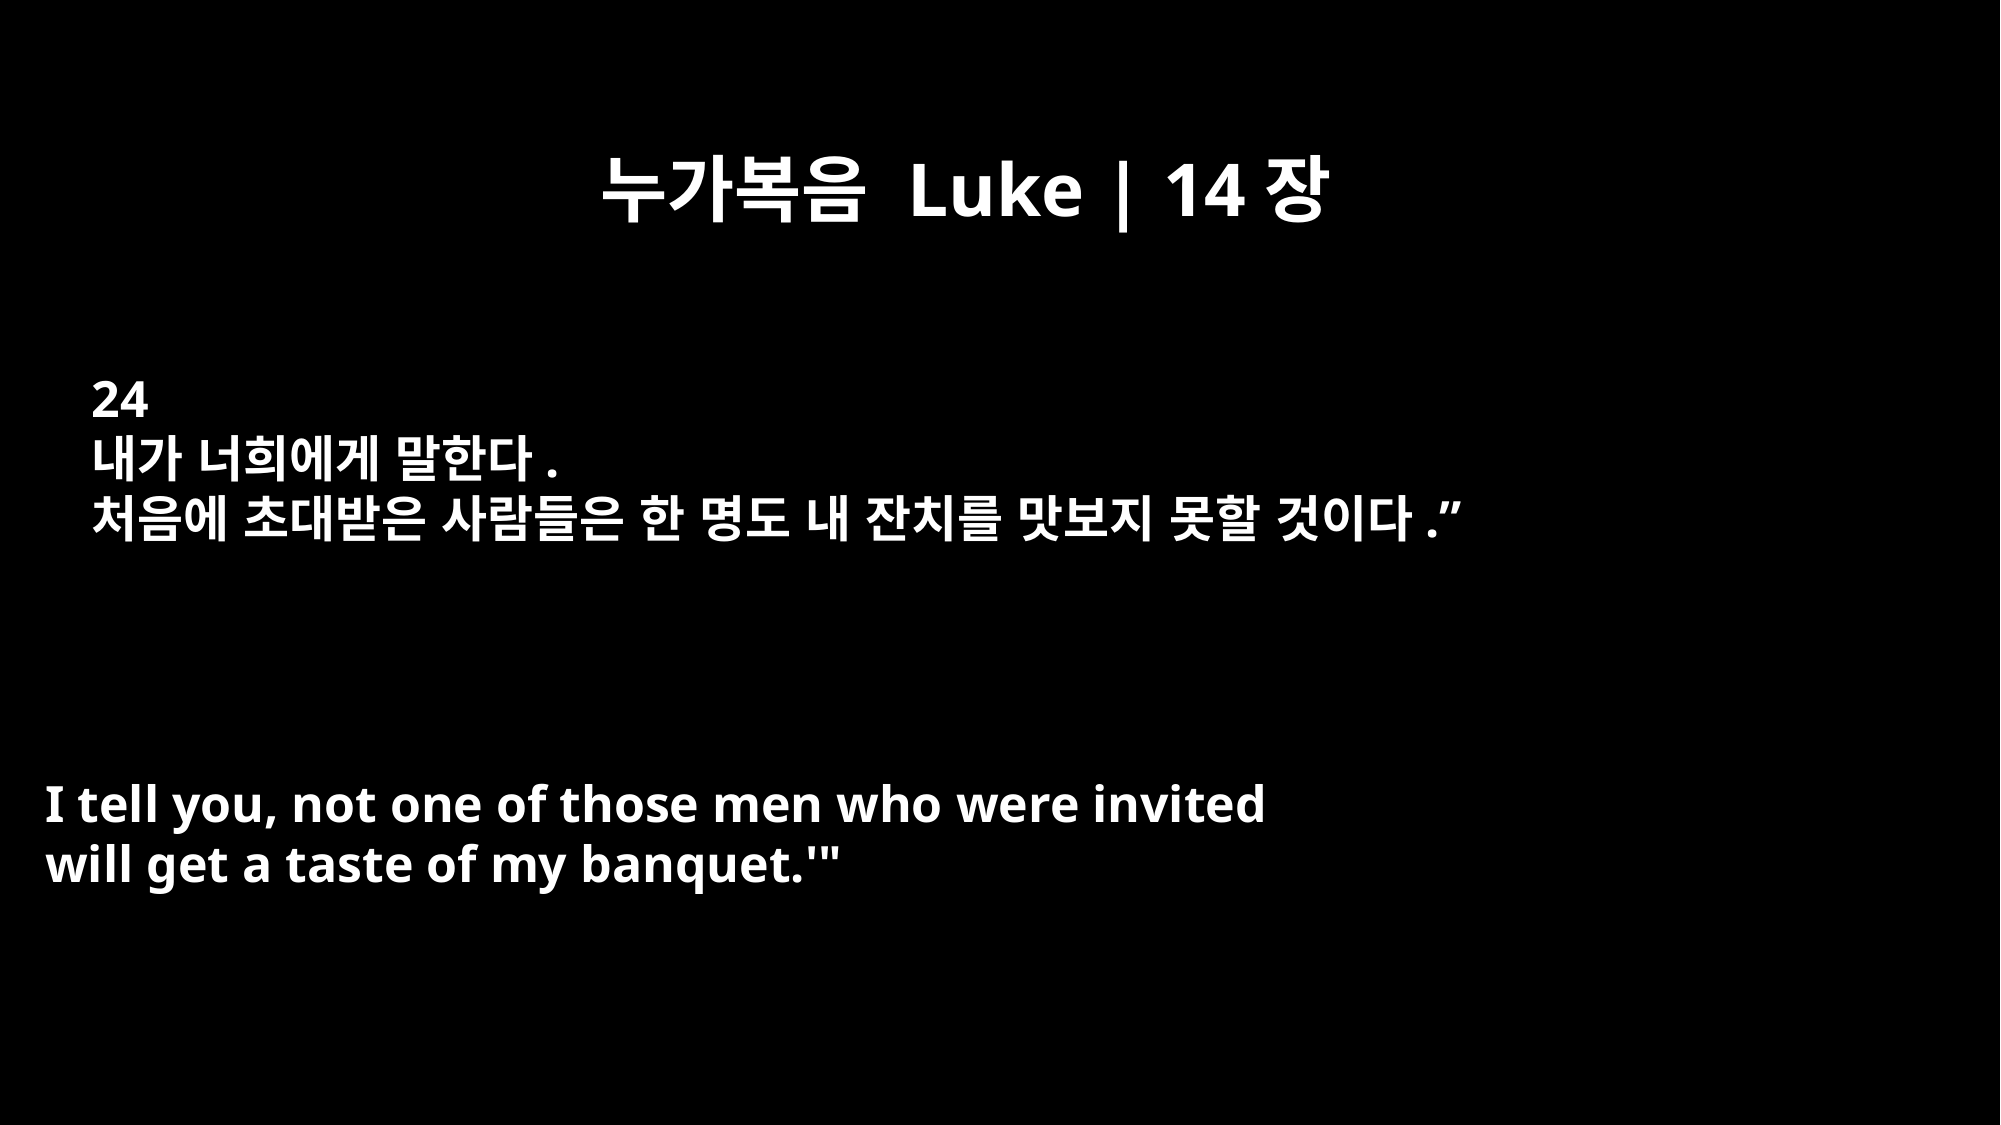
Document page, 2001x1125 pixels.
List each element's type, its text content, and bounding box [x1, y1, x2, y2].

text_box I tell you, not one of those men who were invited will get a taste of my banquet.'" [30, 764, 1296, 900]
text_box 누가복음 Luke | 14장 [585, 136, 1347, 239]
text_box 24 내가 너희에게 말한다. 처음에 초대받은 사람들은 한 명도 내 잔치를 맛보지 못할 것이다.” [76, 359, 1477, 555]
